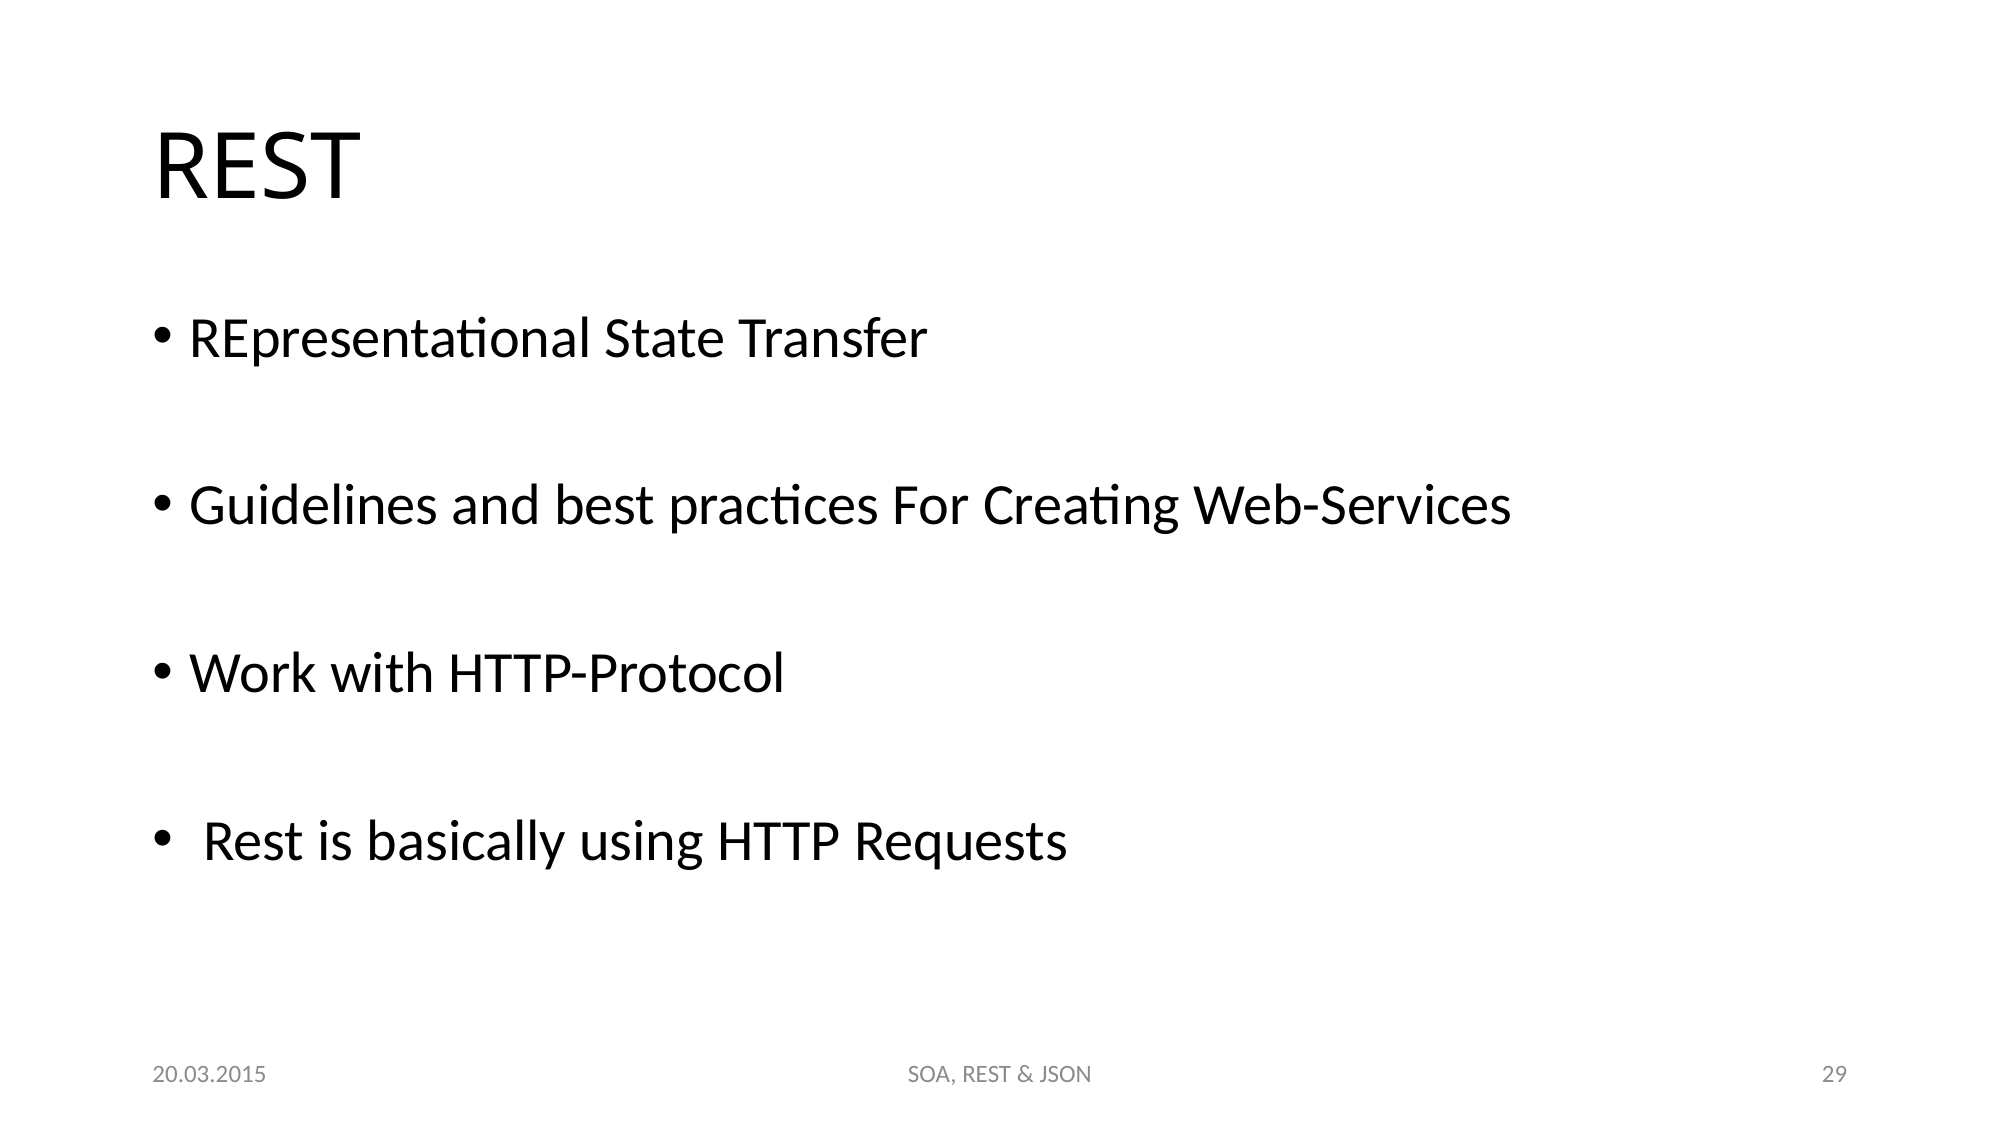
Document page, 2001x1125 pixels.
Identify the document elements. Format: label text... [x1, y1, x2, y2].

slide_number 29 [1412, 1042, 1863, 1103]
list REpresentational State Transfer Guidelines and best practices For Creating Web-Services Work with HTTP-Protocol Rest is basically using HTTP Requests [137, 299, 1863, 1014]
footer SOA, REST & JSON [662, 1042, 1338, 1103]
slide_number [137, 1042, 588, 1103]
title REST [137, 59, 1863, 278]
